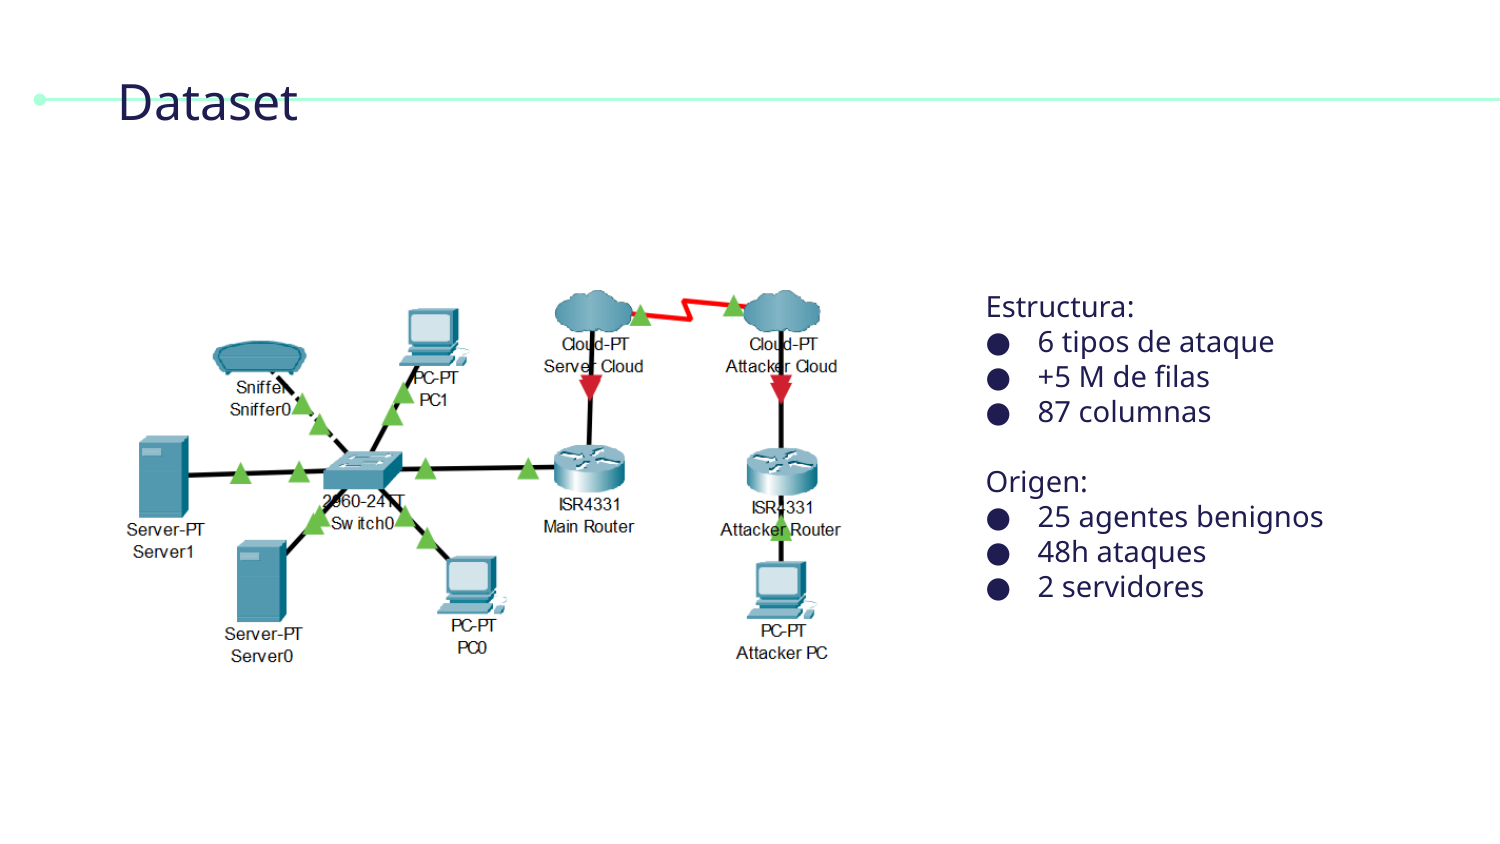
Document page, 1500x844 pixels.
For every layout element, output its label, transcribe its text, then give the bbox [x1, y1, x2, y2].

list Estructura: 6 tipos de ataque +5 M de filas 87 columnas Origen: 25 agentes benignos 48h ataques 2 servidores [947, 273, 1359, 682]
title Dataset [102, 55, 1101, 144]
picture [59, 210, 906, 718]
